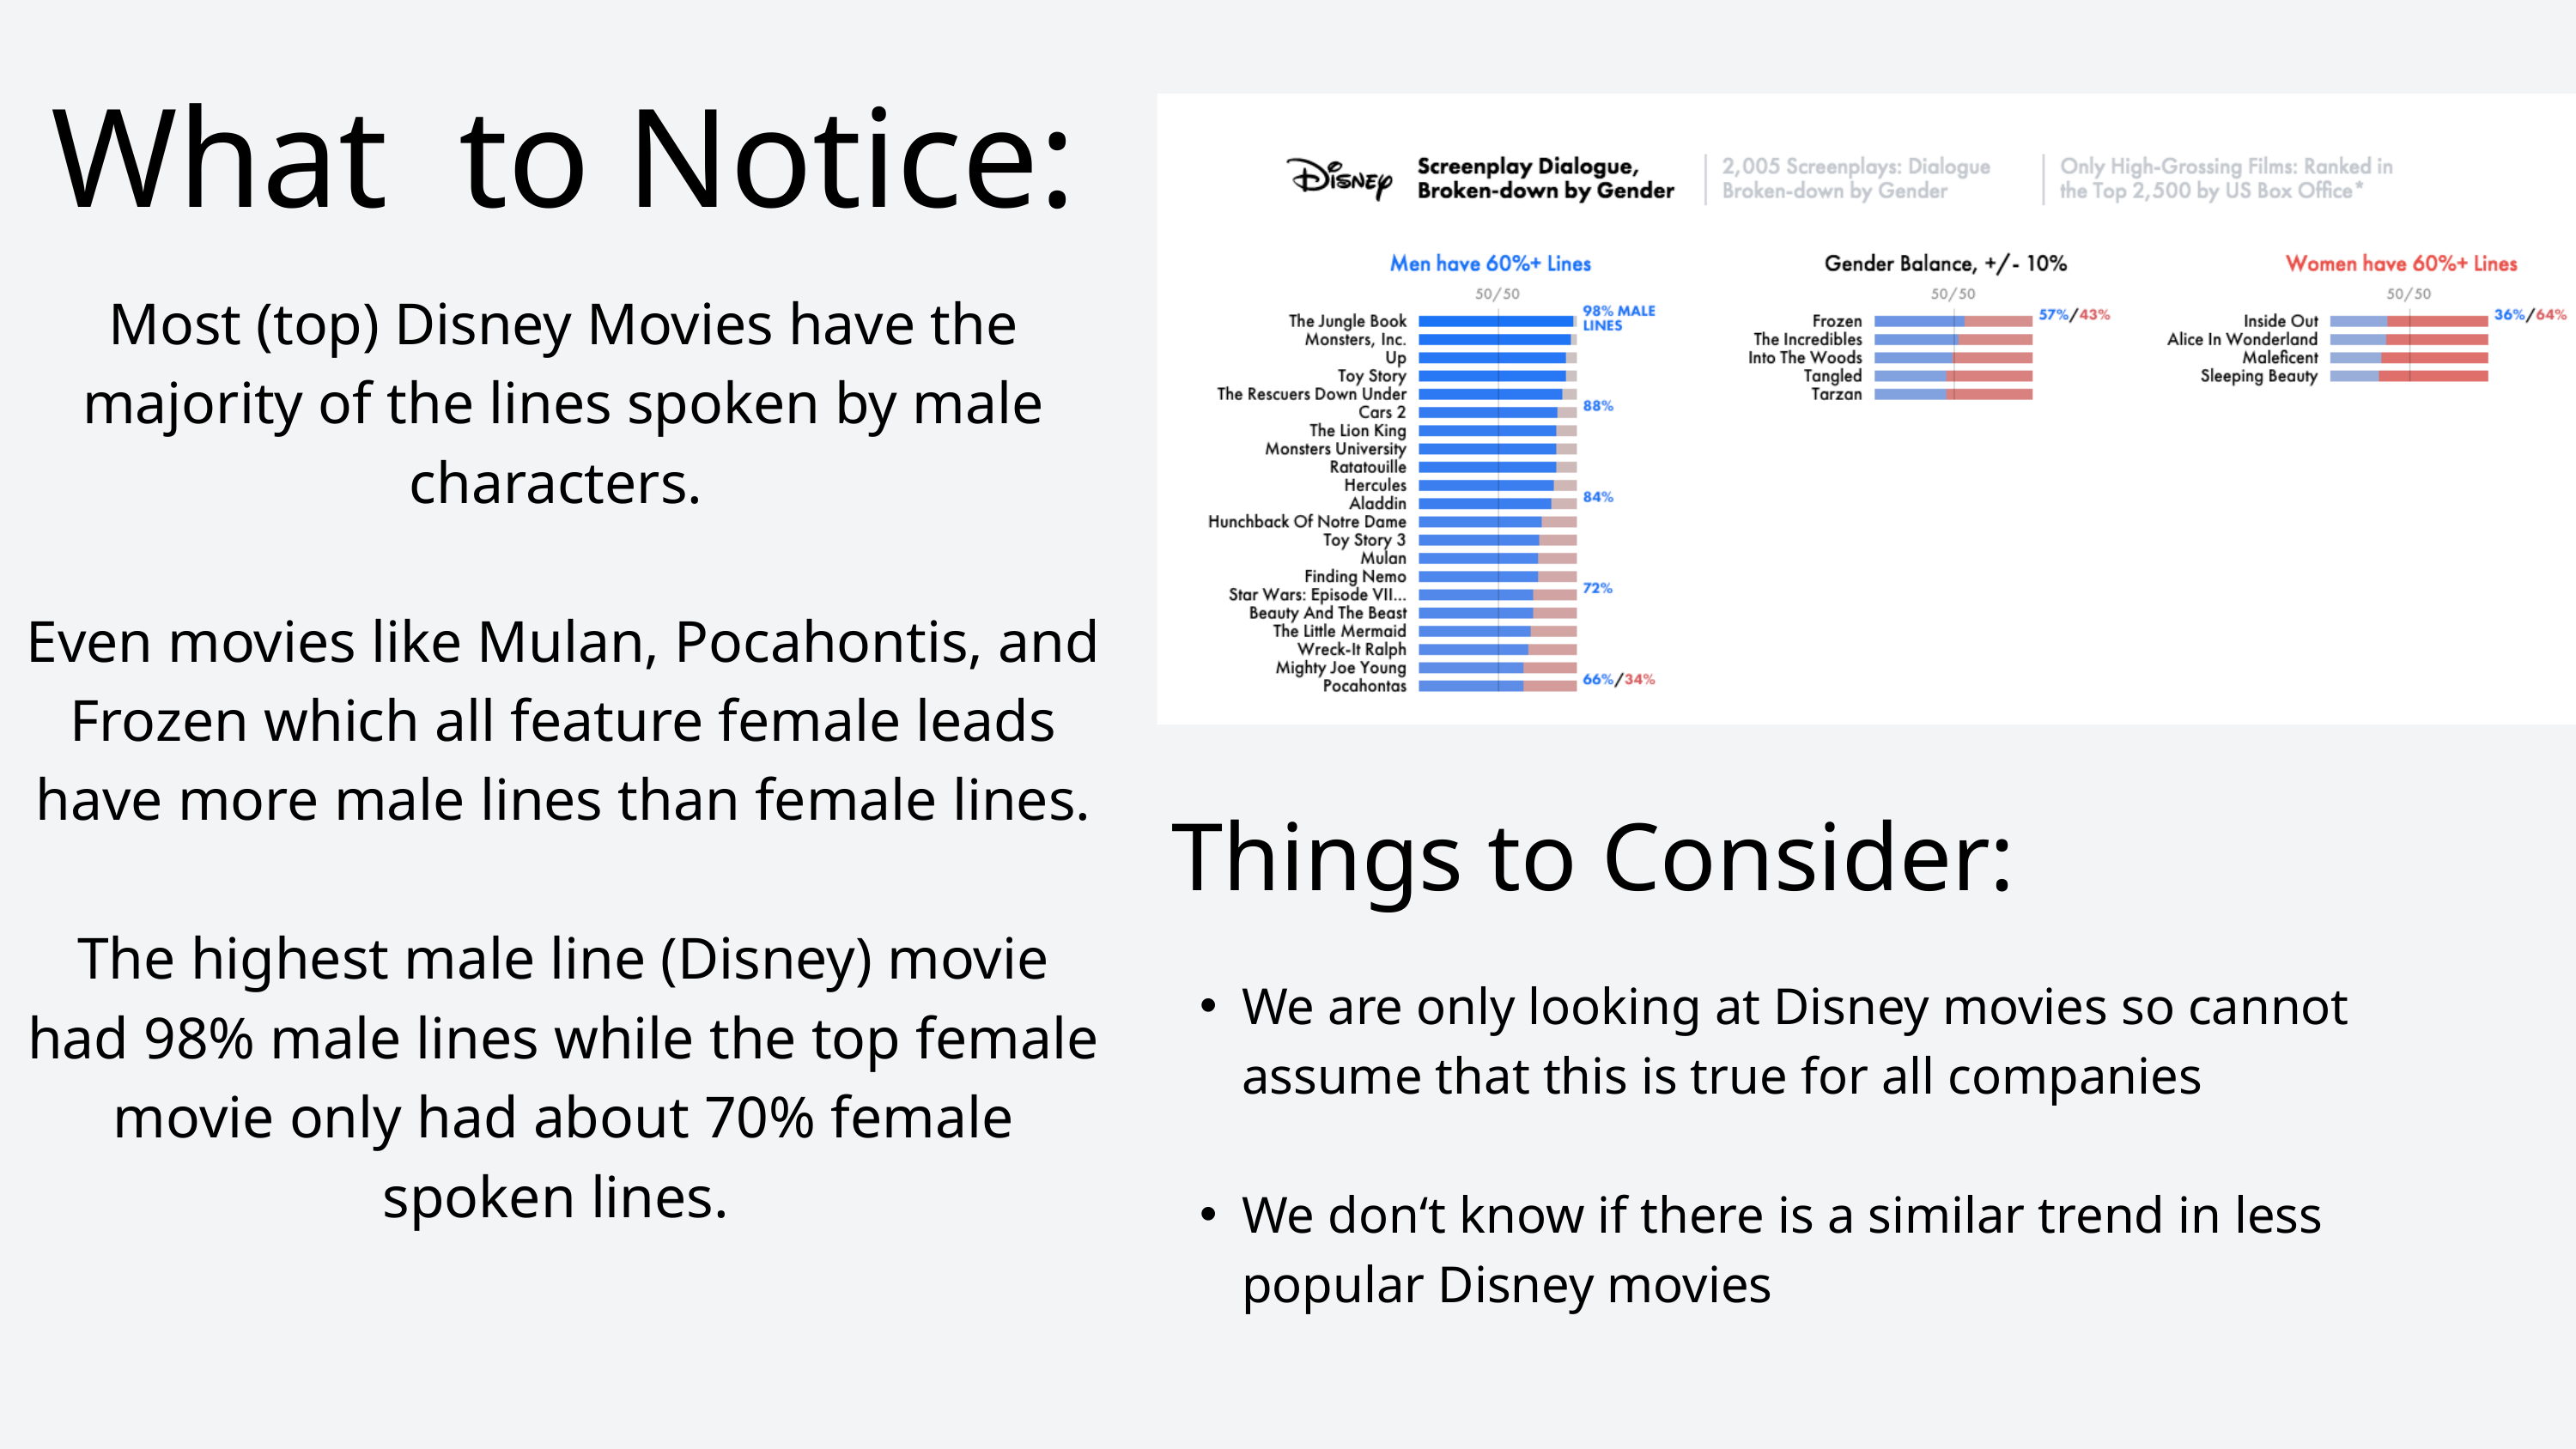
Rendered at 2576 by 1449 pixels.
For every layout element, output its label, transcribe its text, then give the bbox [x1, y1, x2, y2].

text_box Most (top) Disney Movies have the majority of the lines spoken by male characters. Even movies like Mulan, Pocahontis, and Frozen which all feature female leads have more male lines than female lines. The highest male line (Disney) movie had 98% male lines while the top female movie only had about 70% female spoken lines. [23, 276, 1104, 1388]
text_box Things to Consider: [1157, 779, 2031, 909]
text_box What to Notice: [0, 43, 1143, 234]
text_box We are only looking at Disney movies so cannot assume that this is true for all companies We don‘t know if there is a similar trend in less popular Disney movies [1157, 964, 2510, 1313]
text_box [1157, 94, 2576, 724]
